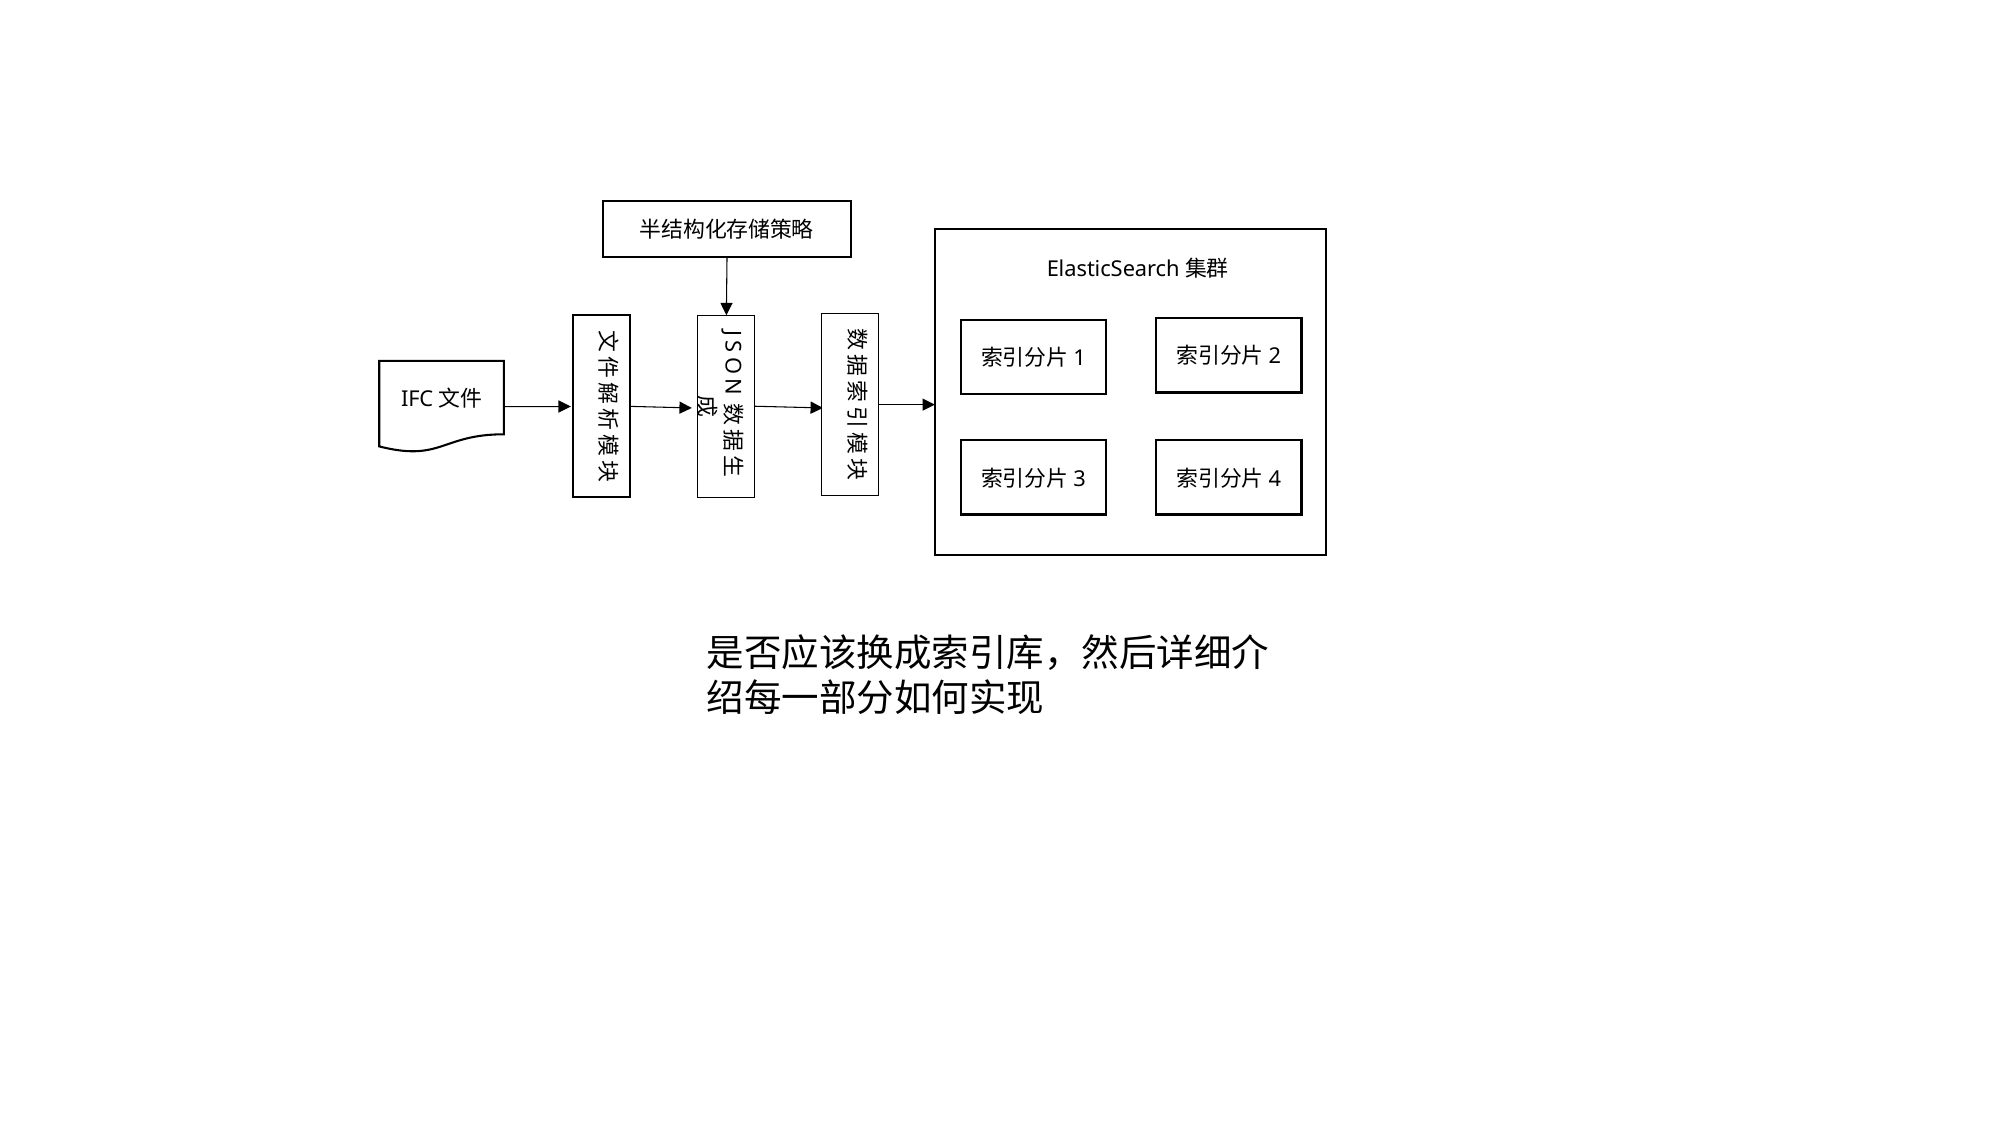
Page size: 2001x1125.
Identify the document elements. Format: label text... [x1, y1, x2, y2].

text_box IFC文件 [378, 359, 505, 453]
text_box 半结构化存储策略 [602, 200, 852, 258]
text_box 是否应该换成索引库，然后详细介绍每一部分如何实现 [691, 621, 1302, 727]
text_box JSON数据生成 [697, 315, 755, 498]
text_box 数据索引模块 [821, 313, 879, 496]
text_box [934, 228, 1326, 555]
text_box 文件解析模块 [572, 314, 631, 498]
